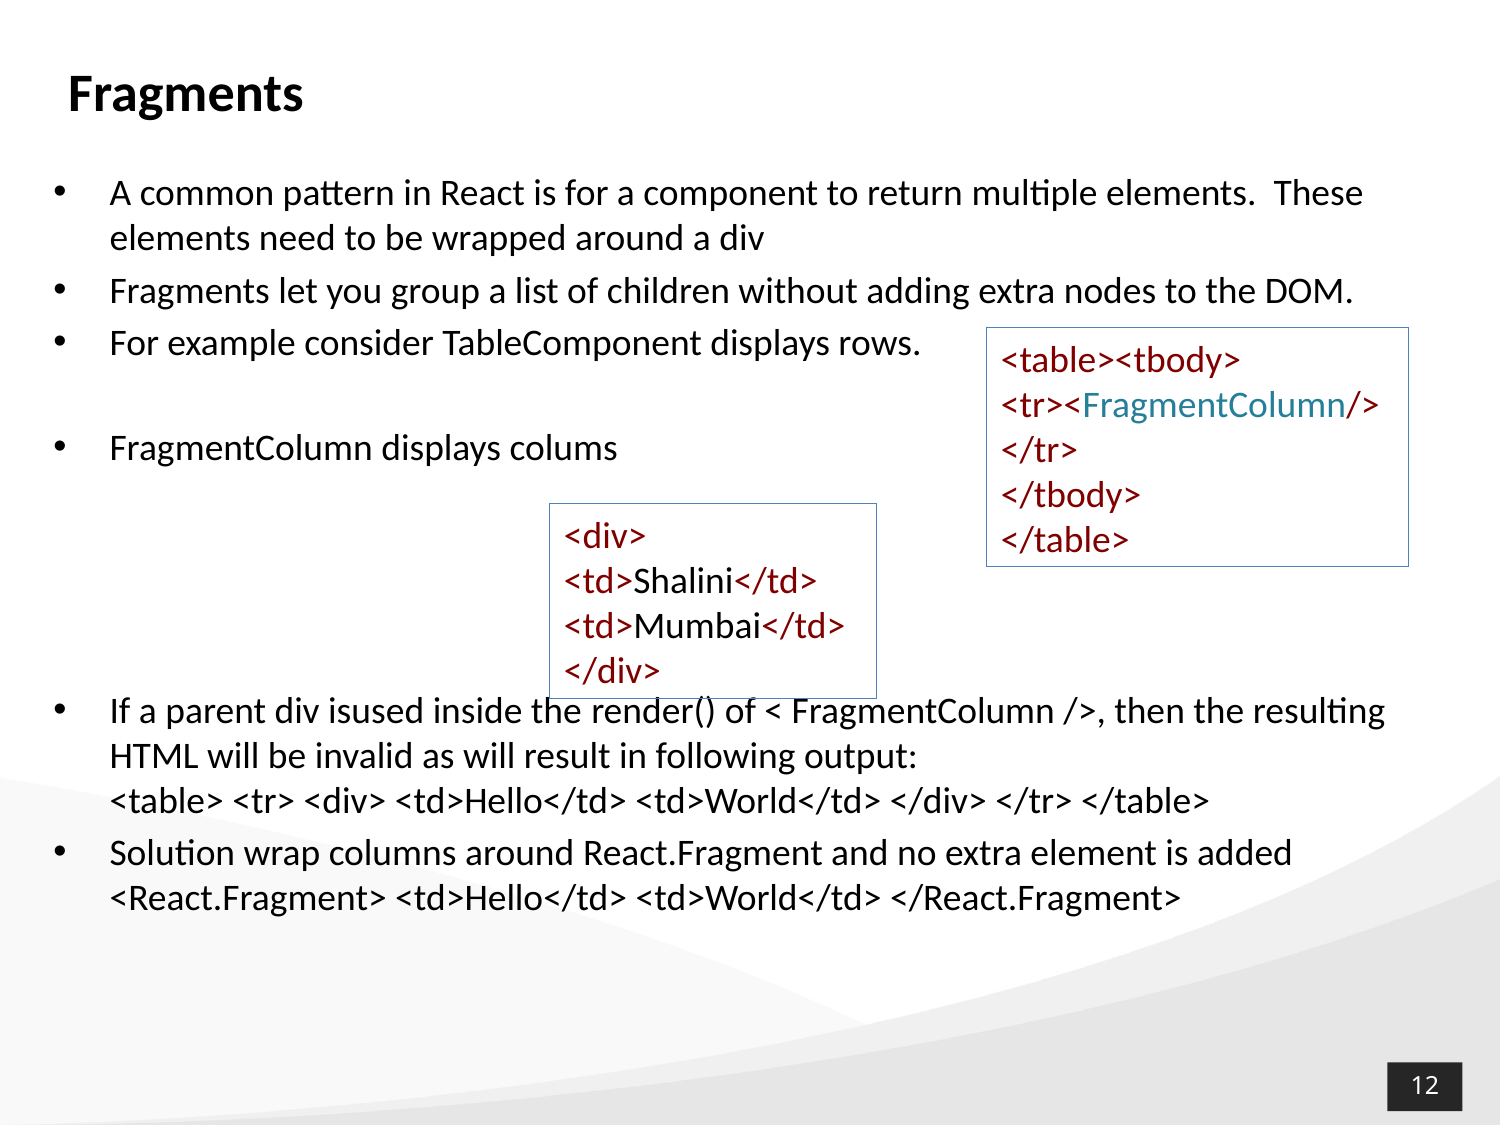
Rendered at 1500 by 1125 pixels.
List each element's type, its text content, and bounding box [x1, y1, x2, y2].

text_box Fragments [53, 30, 1306, 149]
text_box <div> <td>Shalini</td> <td>Mumbai</td> </div> [549, 503, 877, 699]
picture [0, 0, 1500, 1125]
list A common pattern in React is for a component to return multiple elements. These elements need to be wrapped around a div Fragments let you group a list of children without adding extra nodes to the DOM. For example consider TableComponent displays rows. FragmentColumn displays colums If a parent div isused inside the render() of < FragmentColumn />, then the resulting HTML will be invalid as will result in following output: <table> <tr> <div> <td>Hello</td> <td>World</td> </div> </tr> </table> Solution wrap columns around React.Fragment and no extra element is added <React.Fragment> <td>Hello</td> <td>World</td> </React.Fragment> [38, 160, 1448, 622]
text_box <table><tbody> <tr><FragmentColumn/> </tr> </tbody> </table> [986, 327, 1409, 567]
